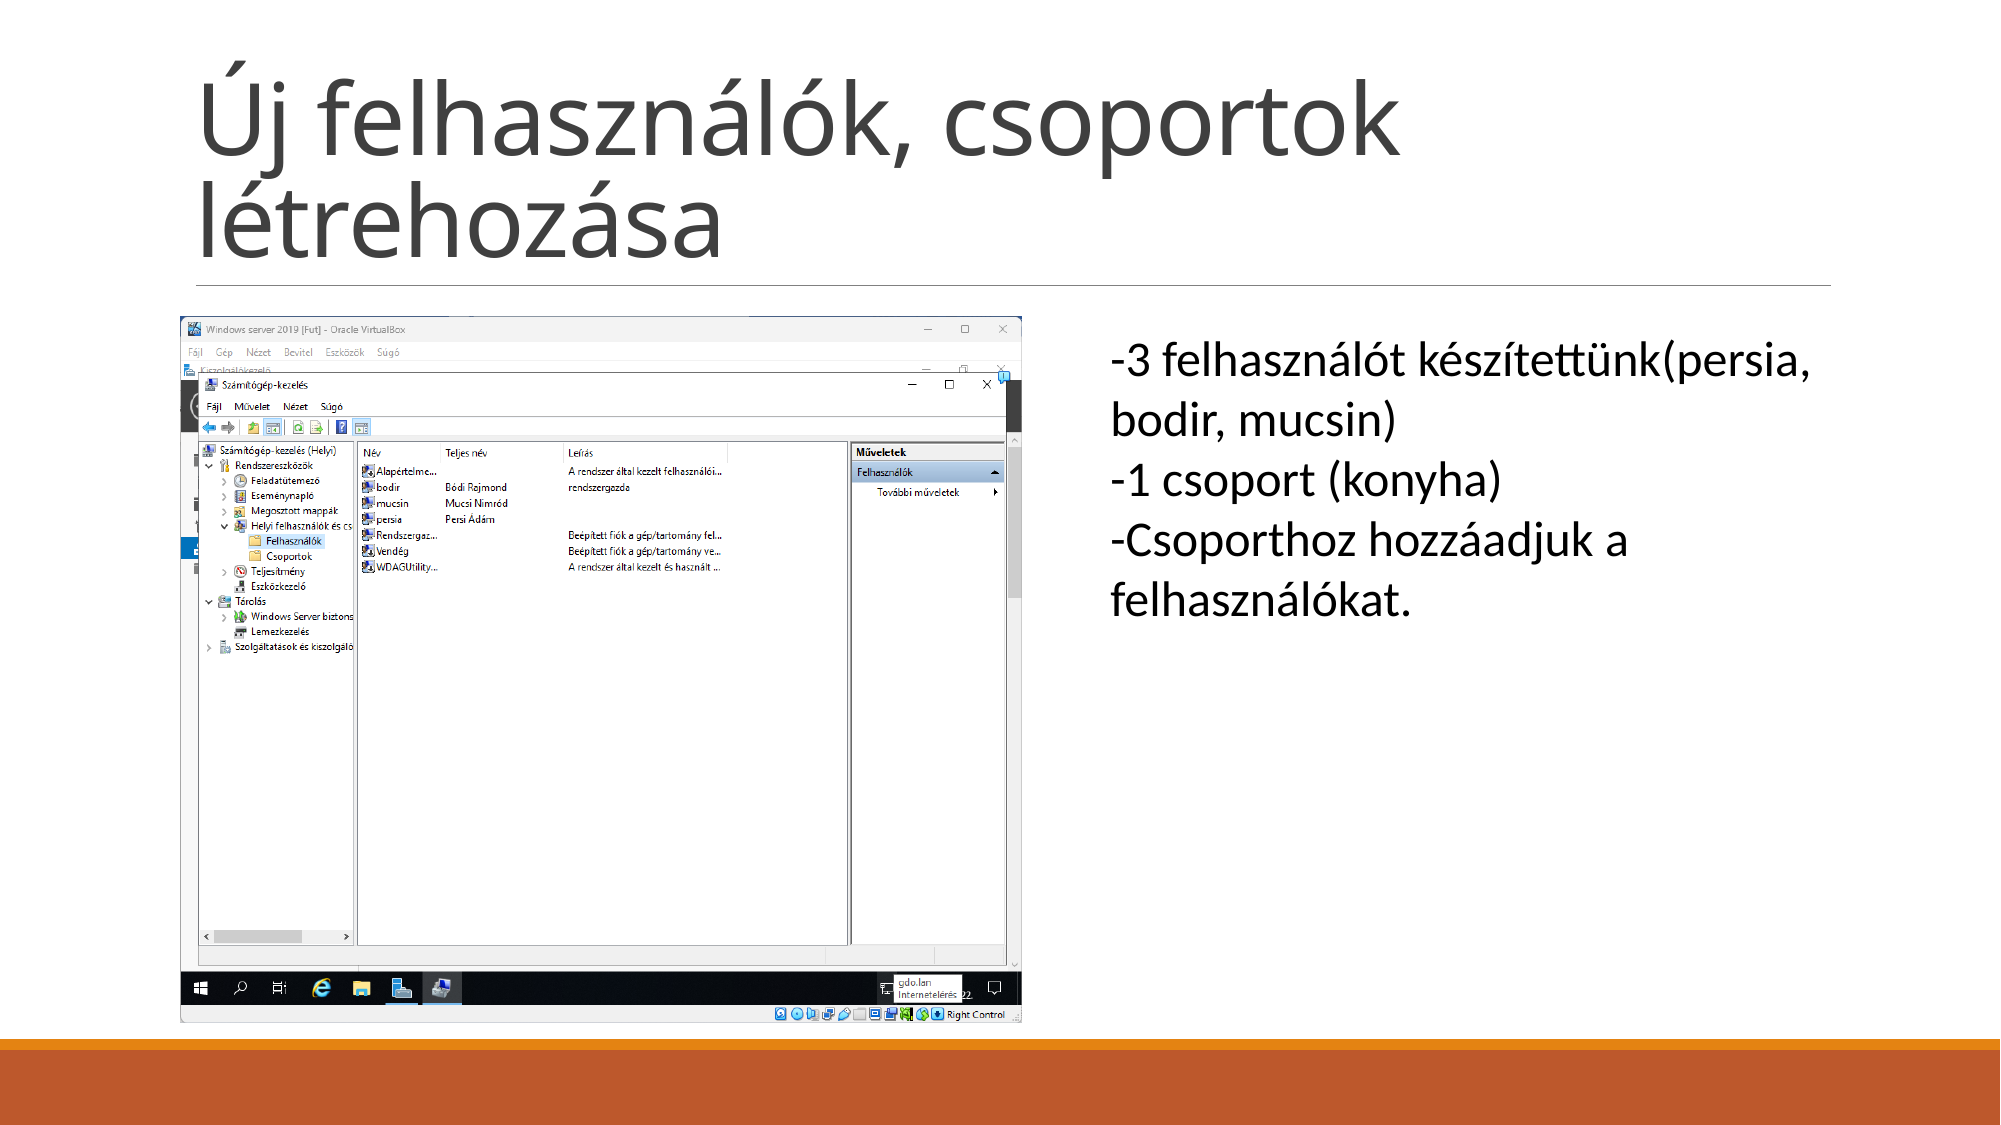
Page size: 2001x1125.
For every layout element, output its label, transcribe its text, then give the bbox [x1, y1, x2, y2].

title Új felhasználók, csoportok létrehozása [180, 47, 1830, 285]
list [179, 315, 1023, 1023]
text_box -3 felhasználót készítettünk(persia, bodir, mucsin) -1 csoport (konyha) -Csoporthoz hozzáadjuk a felhasználókat. [1095, 319, 1830, 695]
